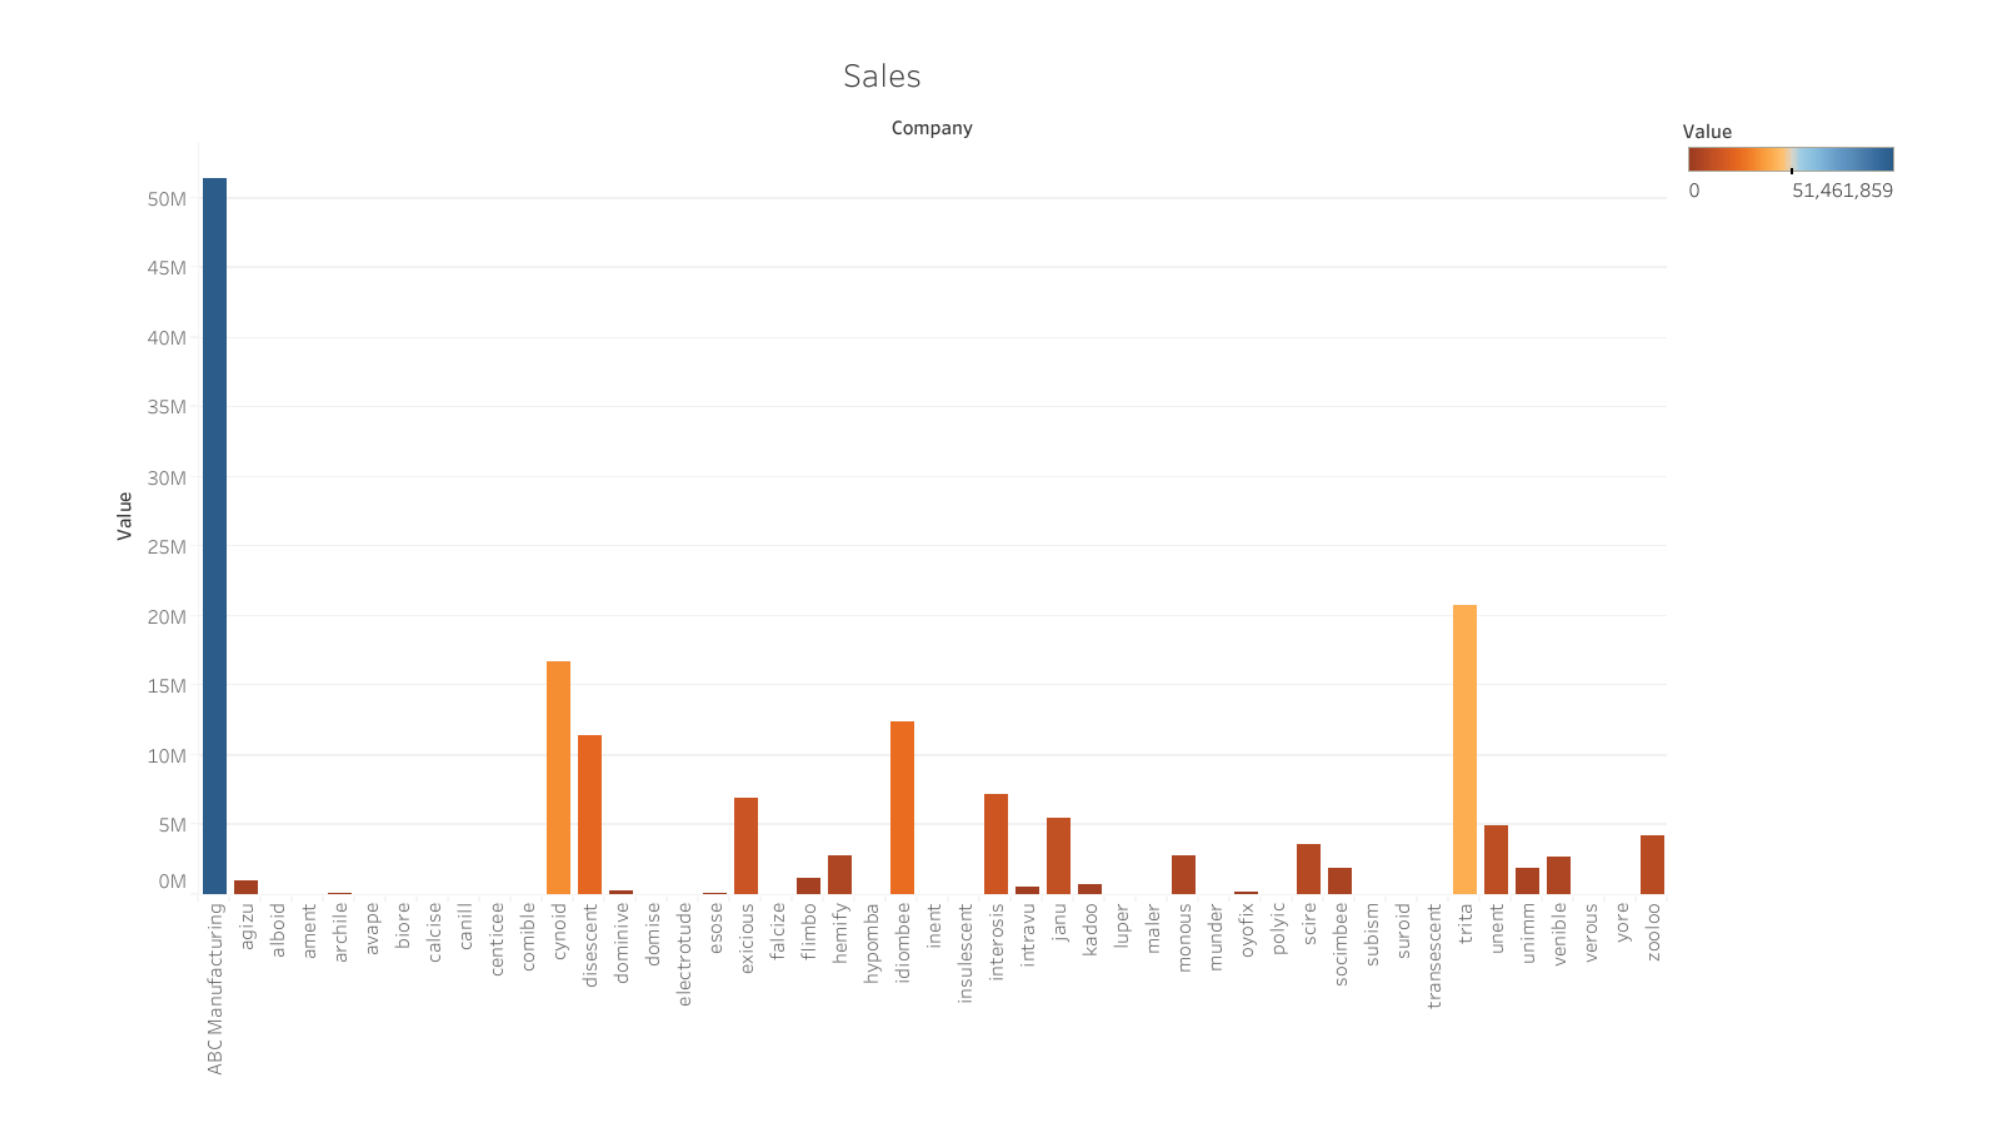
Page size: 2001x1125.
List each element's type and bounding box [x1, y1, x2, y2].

picture [98, 43, 1902, 1082]
